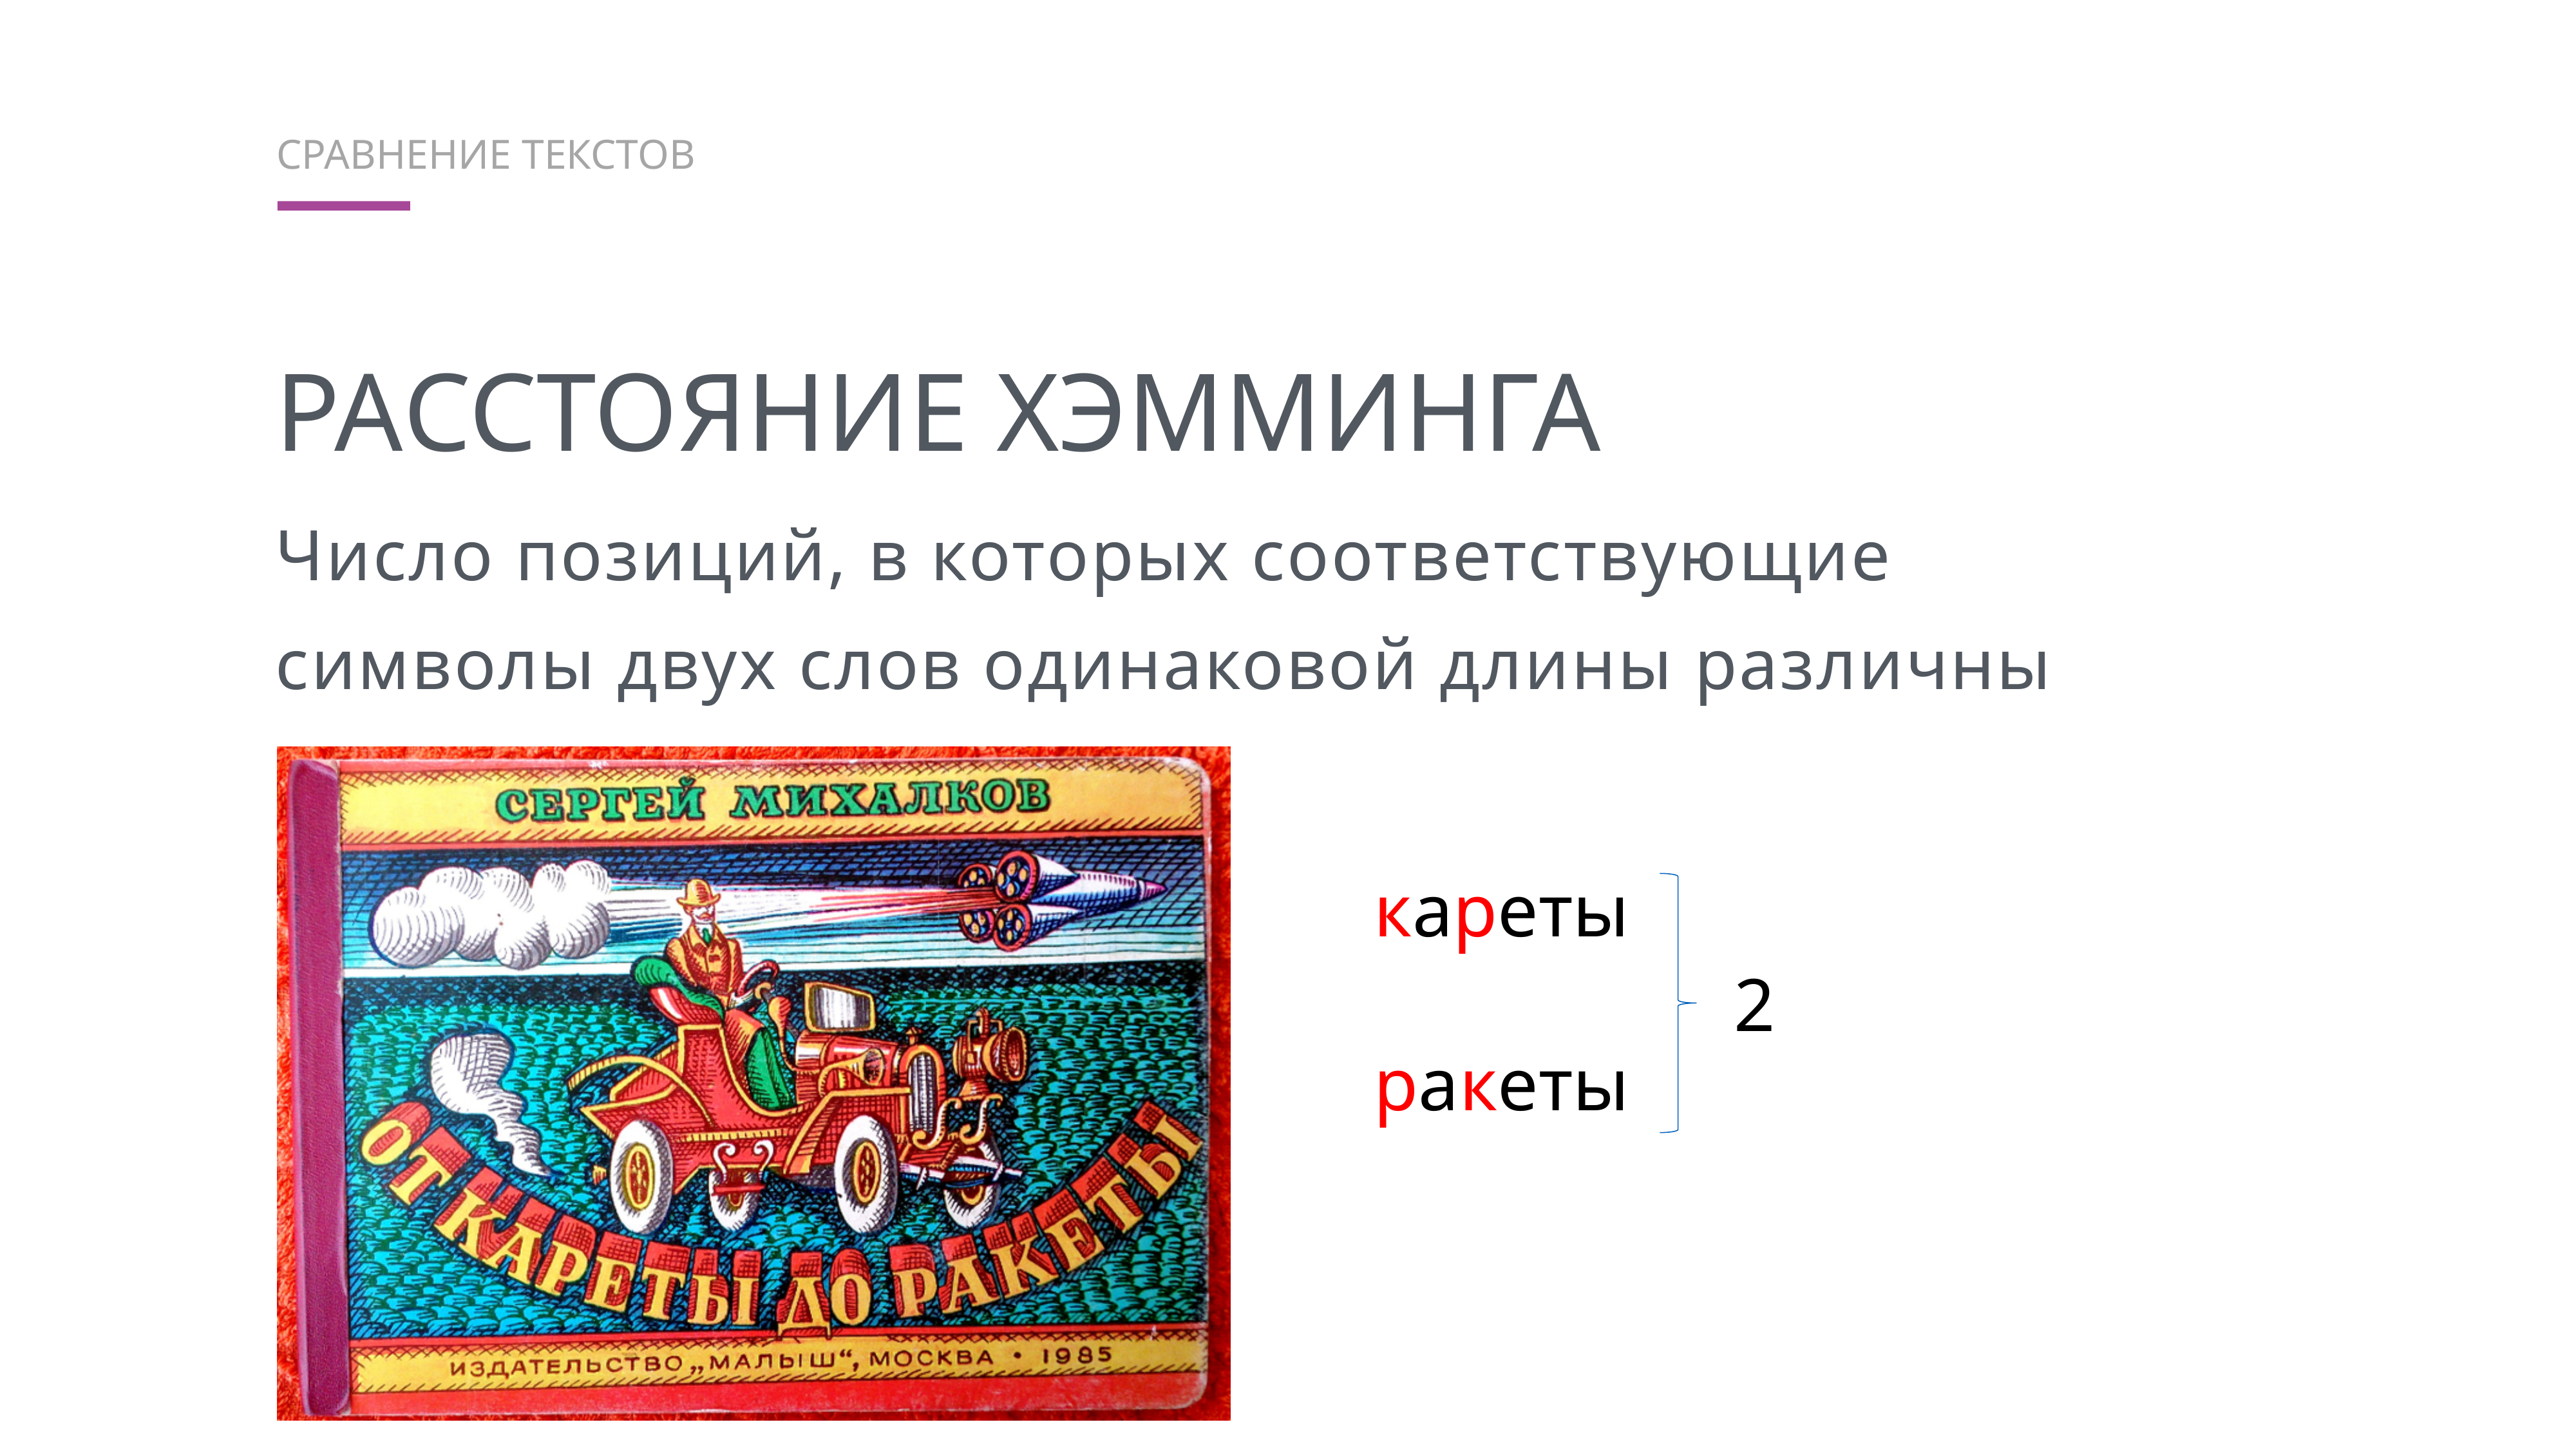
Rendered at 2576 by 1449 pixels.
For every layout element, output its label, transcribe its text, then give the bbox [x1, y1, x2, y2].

text_box [1660, 873, 1697, 1133]
text_box 2 [1724, 954, 1785, 1051]
text_box Расстояние хэмминга [270, 299, 2316, 478]
picture [277, 746, 1231, 1421]
text_box Число позиций, в которых соответствующие символы двух слов одинаковой длины различны [270, 480, 2222, 709]
text_box кареты ракеты [1364, 859, 1639, 1130]
text_box Сравнение текстов [271, 108, 2318, 182]
